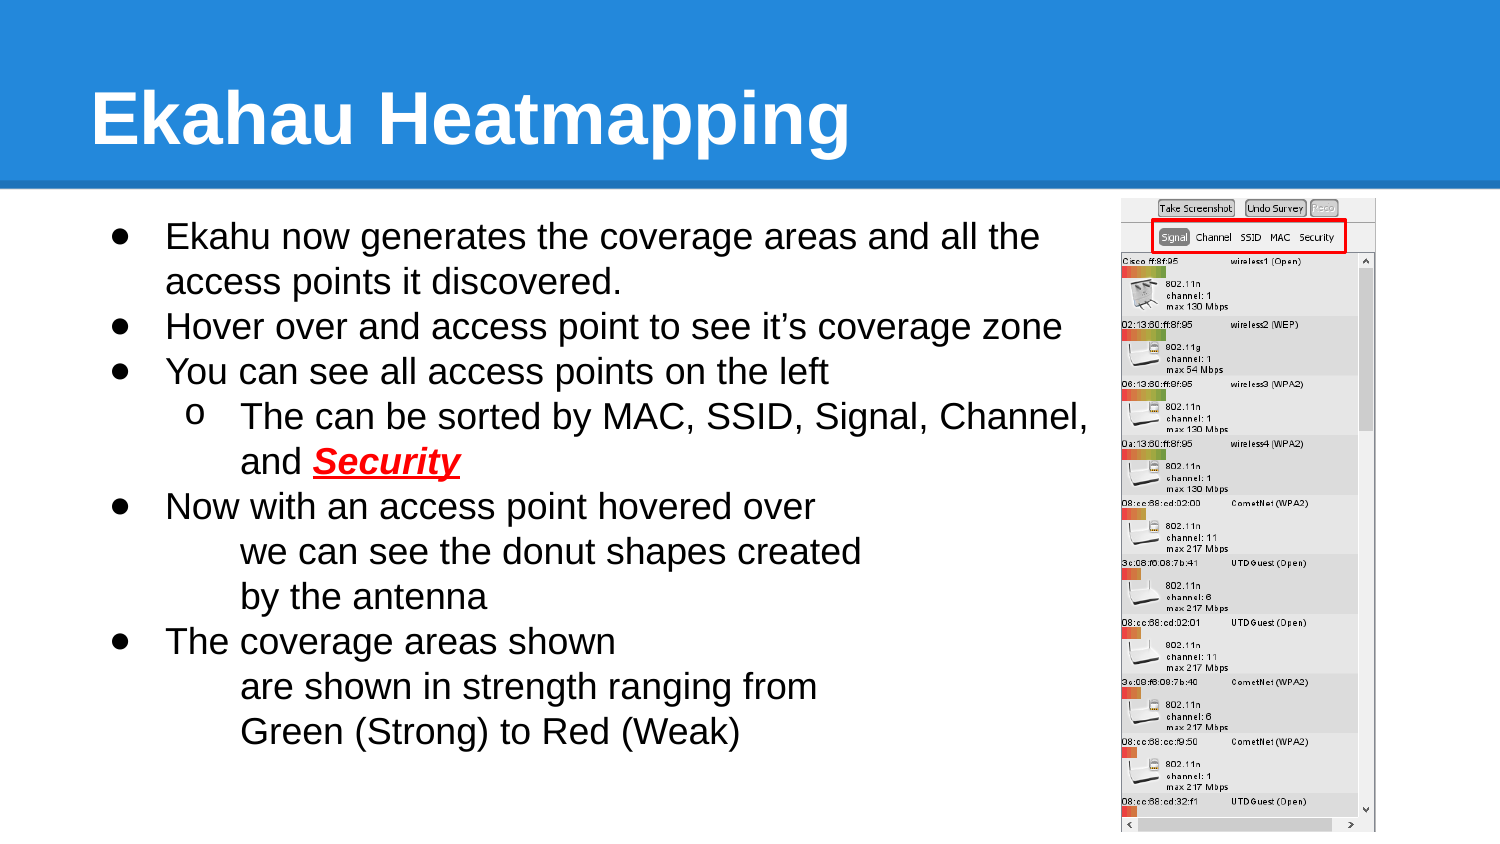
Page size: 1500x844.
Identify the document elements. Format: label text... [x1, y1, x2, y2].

list Ekahu now generates the coverage areas and all the access points it discovered. Hover over and access point to see it’s coverage zone You can see all access points on the left The can be sorted by MAC, SSID, Signal, Channel, and Security Now with an access point hovered over we can see the donut shapes created by the antenna The coverage areas shown are shown in strength ranging from Green (Strong) to Red (Weak) [75, 196, 1121, 808]
title Ekahau Heatmapping [75, 33, 1425, 175]
picture [1120, 197, 1376, 832]
